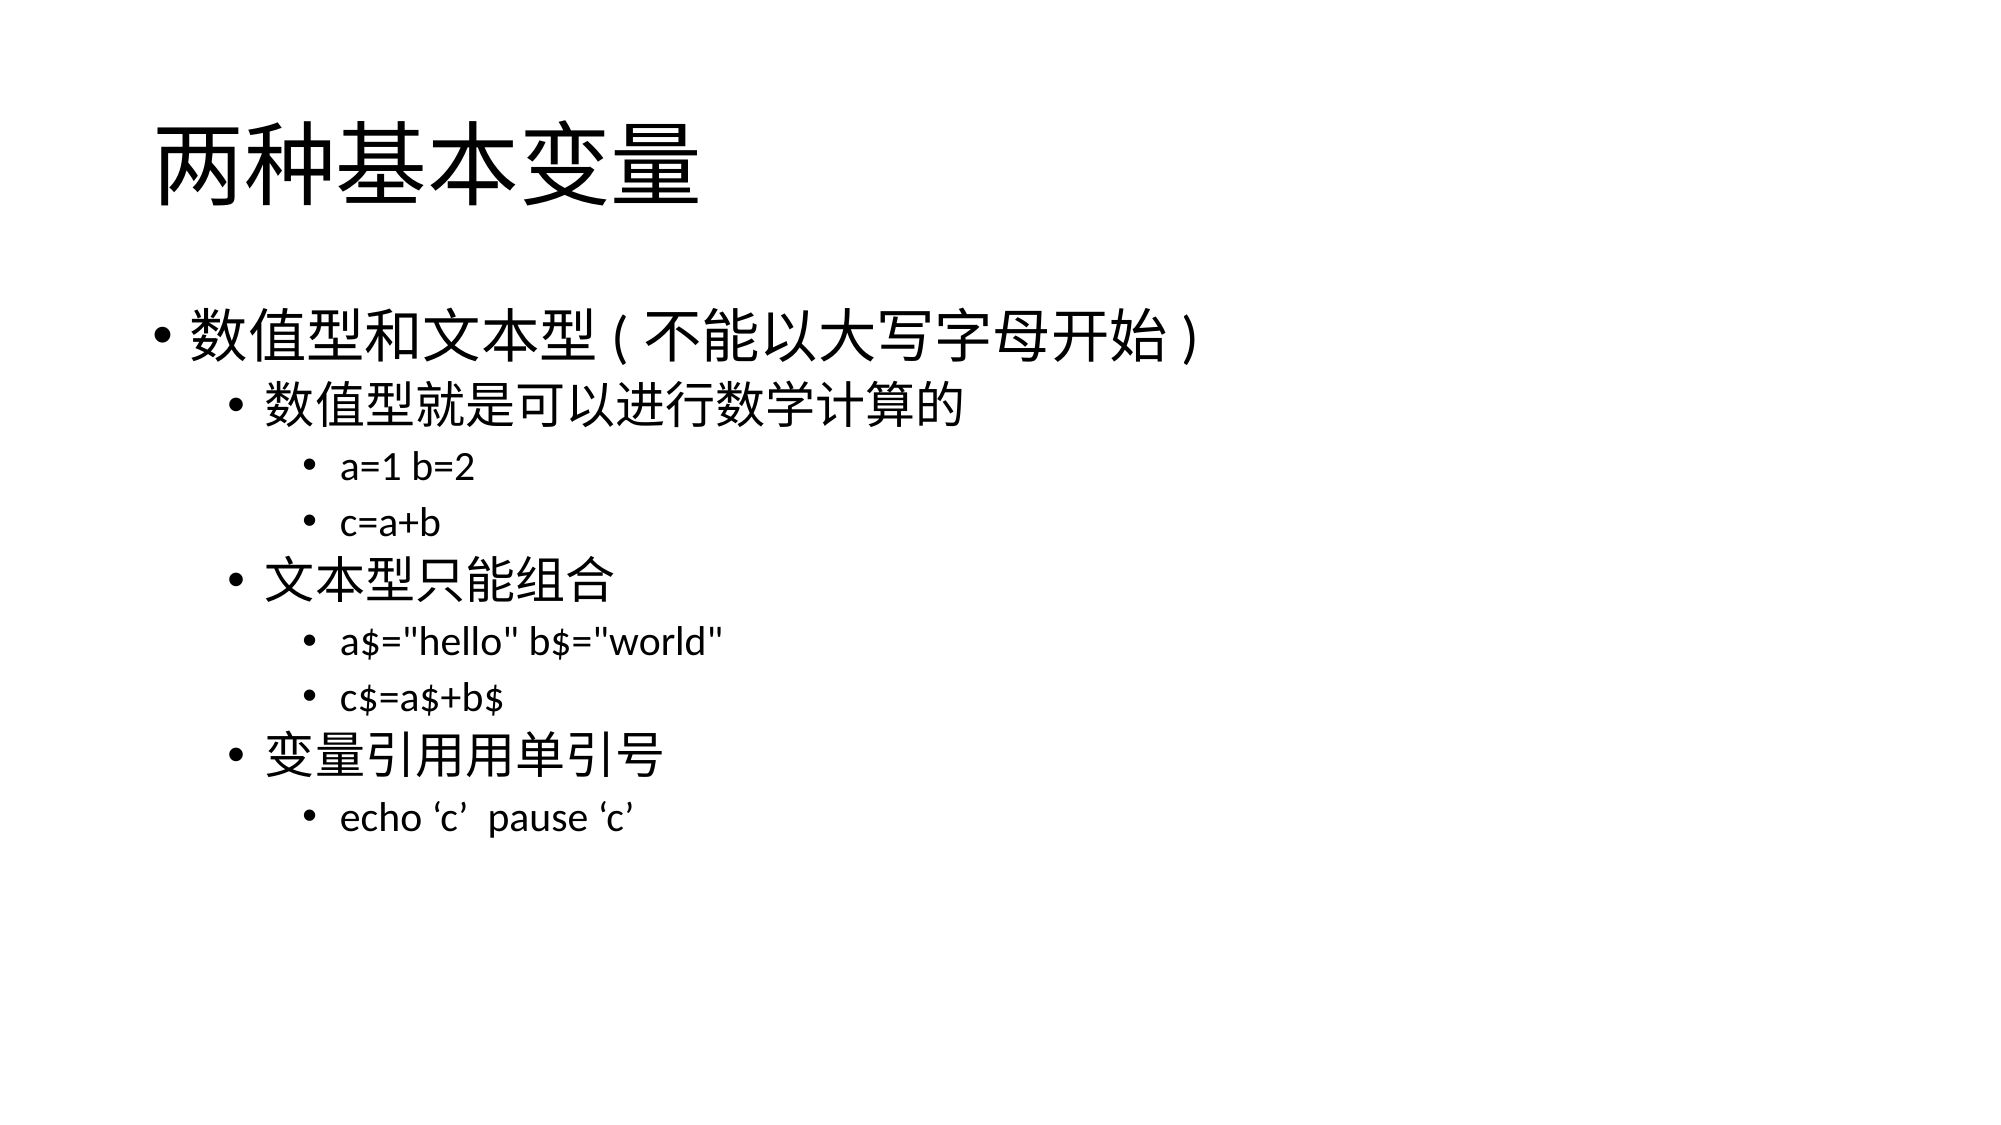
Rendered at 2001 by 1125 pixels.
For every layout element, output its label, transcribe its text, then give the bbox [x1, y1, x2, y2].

list 数值型和文本型(不能以大写字母开始) 数值型就是可以进行数学计算的 a=1 b=2 c=a+b 文本型只能组合 a$="hello" b$="world" c$=a$+b$ 变量引用用单引号 echo ‘c’ pause ‘c’ [137, 299, 1863, 1014]
title 两种基本变量 [137, 59, 1863, 278]
